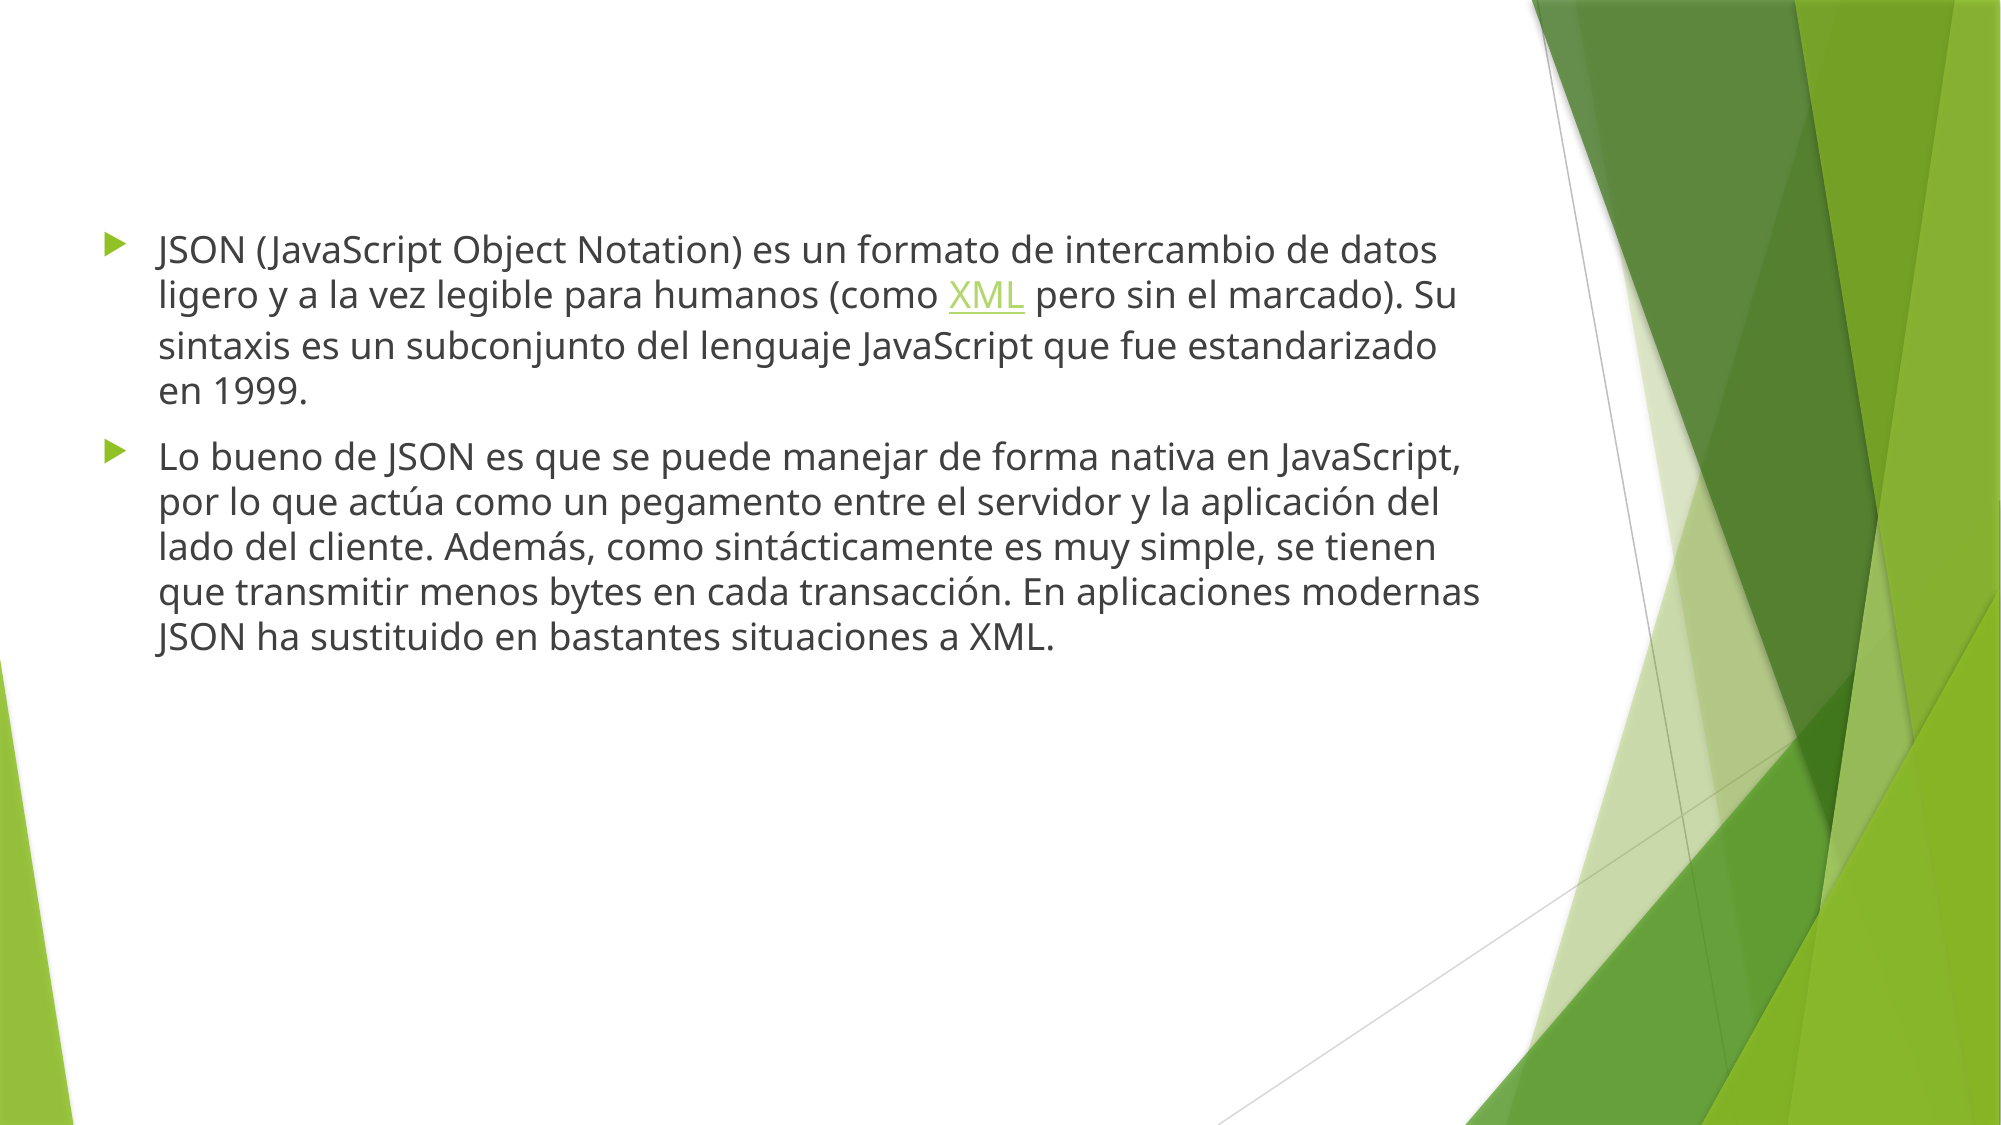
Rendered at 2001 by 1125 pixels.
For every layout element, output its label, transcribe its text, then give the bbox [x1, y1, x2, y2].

list JSON (JavaScript Object Notation) es un formato de intercambio de datos ligero y a la vez legible para humanos (como XML pero sin el marcado). Su sintaxis es un subconjunto del lenguaje JavaScript que fue estandarizado en 1999. Lo bueno de JSON es que se puede manejar de forma nativa en JavaScript, por lo que actúa como un pegamento entre el servidor y la aplicación del lado del cliente. Además, como sintácticamente es muy simple, se tienen que transmitir menos bytes en cada transacción. En aplicaciones modernas JSON ha sustituido en bastantes situaciones a XML. [86, 218, 1497, 856]
